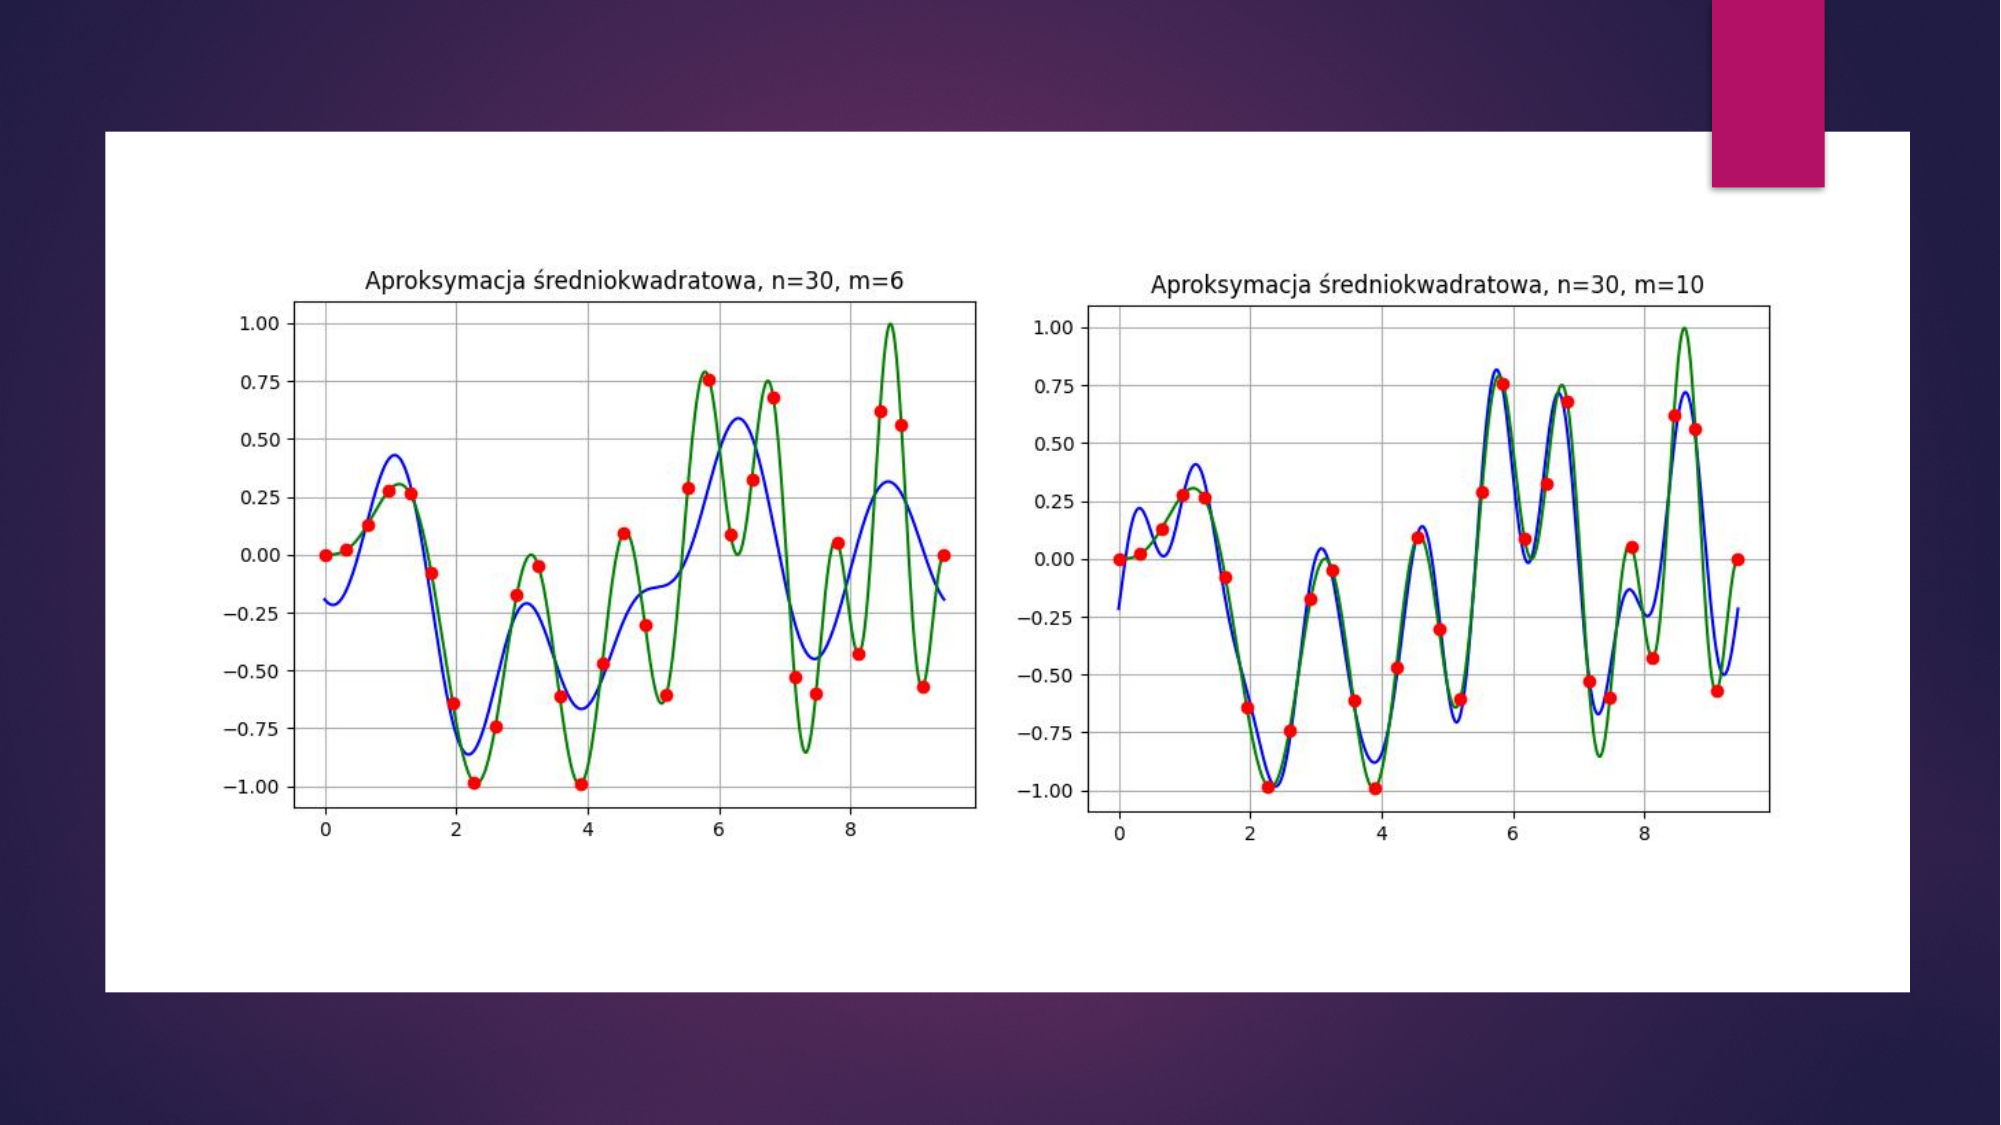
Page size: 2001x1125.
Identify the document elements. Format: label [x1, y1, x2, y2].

text_box [104, 130, 1911, 994]
text_box [0, 0, 2000, 1125]
text_box [1711, 0, 1825, 188]
list [184, 222, 1832, 902]
